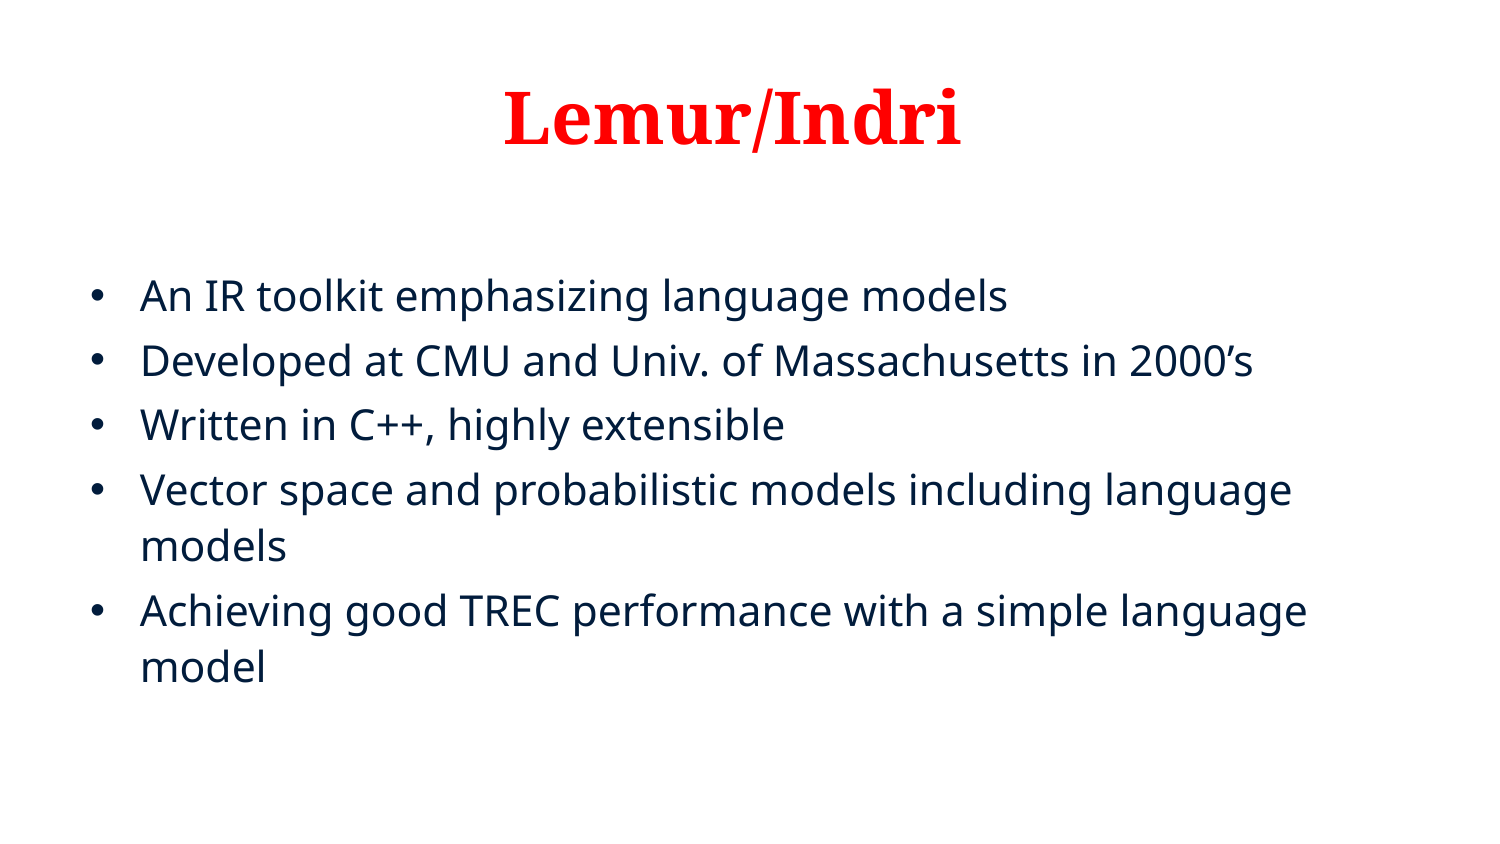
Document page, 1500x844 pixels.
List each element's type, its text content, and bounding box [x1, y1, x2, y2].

list An IR toolkit emphasizing language models Developed at CMU and Univ. of Massachusetts in 2000’s Written in C++, highly extensible Vector space and probabilistic models including language models Achieving good TREC performance with a simple language model [75, 256, 1425, 700]
title Lemur/Indri [41, 64, 1425, 180]
